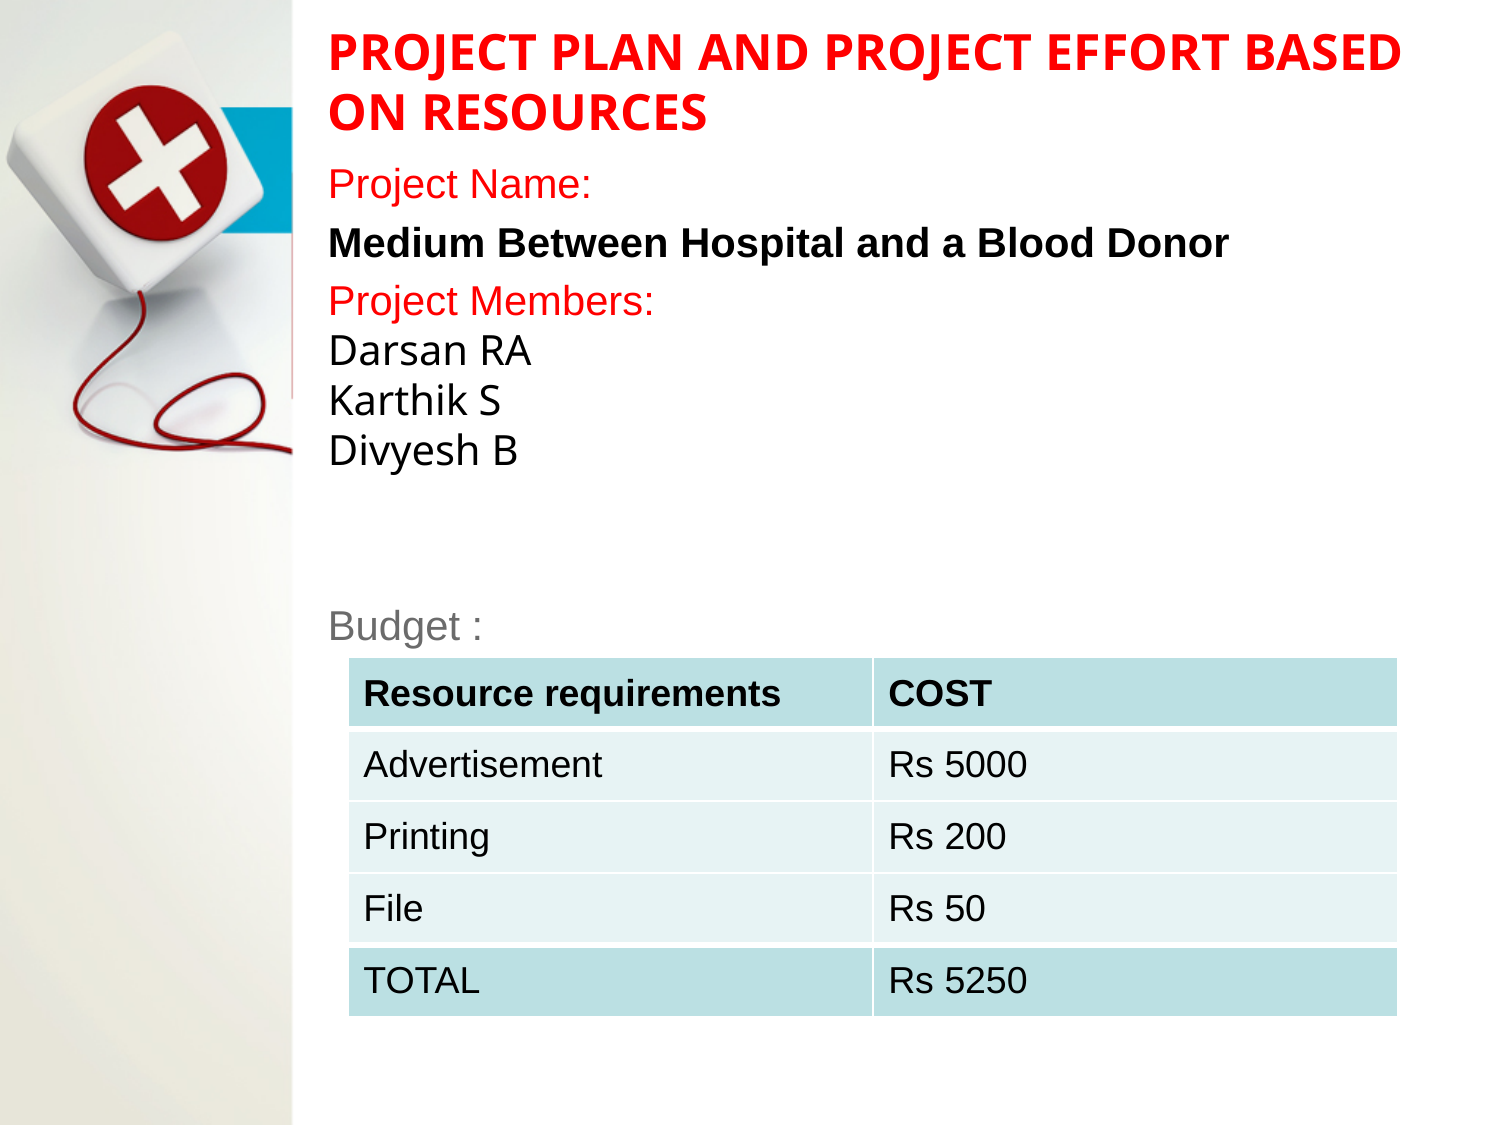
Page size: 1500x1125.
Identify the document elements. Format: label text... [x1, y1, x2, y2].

table_cell TOTAL [349, 948, 872, 1016]
table_cell Rs 5250 [874, 948, 1397, 1016]
table_cell Rs 5000 [874, 732, 1397, 800]
table_header Resource requirements [349, 658, 872, 726]
table_cell Rs 50 [874, 874, 1397, 942]
table_cell Printing [349, 802, 872, 872]
table_header COST [874, 658, 1397, 726]
list Project Name: Medium Between Hospital and a Blood Donor Project Members: Darsan RA Karthik S Divyesh B Budget : [312, 149, 1484, 1109]
picture [0, 0, 1500, 1125]
table_cell Rs 200 [874, 802, 1397, 872]
table_cell Advertisement [349, 732, 872, 800]
table_cell File [349, 874, 872, 942]
title PROJECT PLAN AND PROJECT EFFORT BASED ON RESOURCES [312, 20, 1424, 141]
